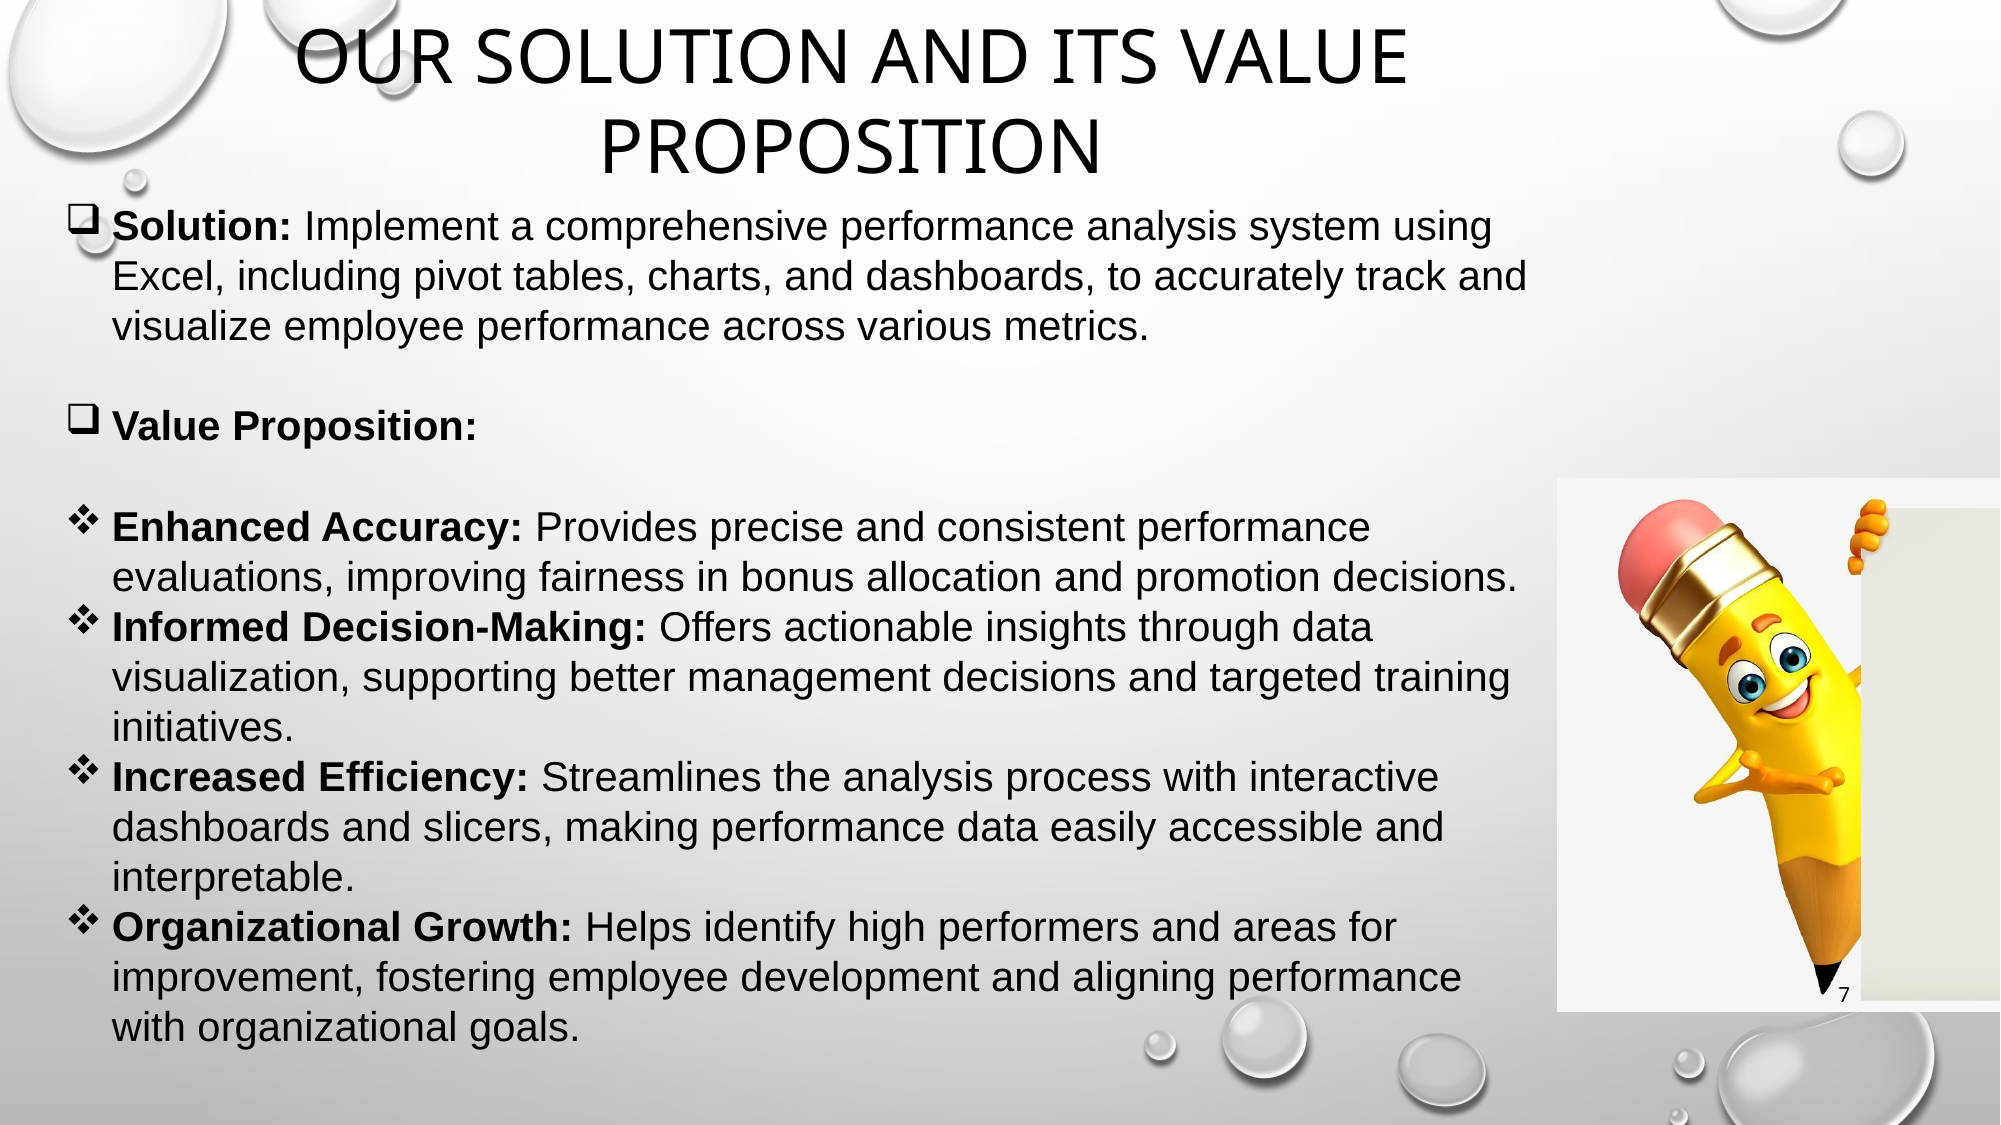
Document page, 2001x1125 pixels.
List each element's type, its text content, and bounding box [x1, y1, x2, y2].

slide_number 7 [1724, 1020, 1851, 1125]
text_box Solution: Implement a comprehensive performance analysis system using Excel, including pivot tables, charts, and dashboards, to accurately track and visualize employee performance across various metrics. Value Proposition: Enhanced Accuracy: Provides precise and consistent performance evaluations, improving fairness in bonus allocation and promotion decisions. Informed Decision-Making: Offers actionable insights through data visualization, supporting better management decisions and targeted training initiatives. Increased Efficiency: Streamlines the analysis process with interactive dashboards and slicers, making performance data easily accessible and interpretable. Organizational Growth: Helps identify high performers and areas for improvement, fostering employee development and aligning performance with organizational goals. [50, 191, 1551, 1057]
picture [0, 0, 2000, 1125]
title OUR SOLUTION AND ITS VALUE PROPOSITION [50, 2, 1652, 193]
